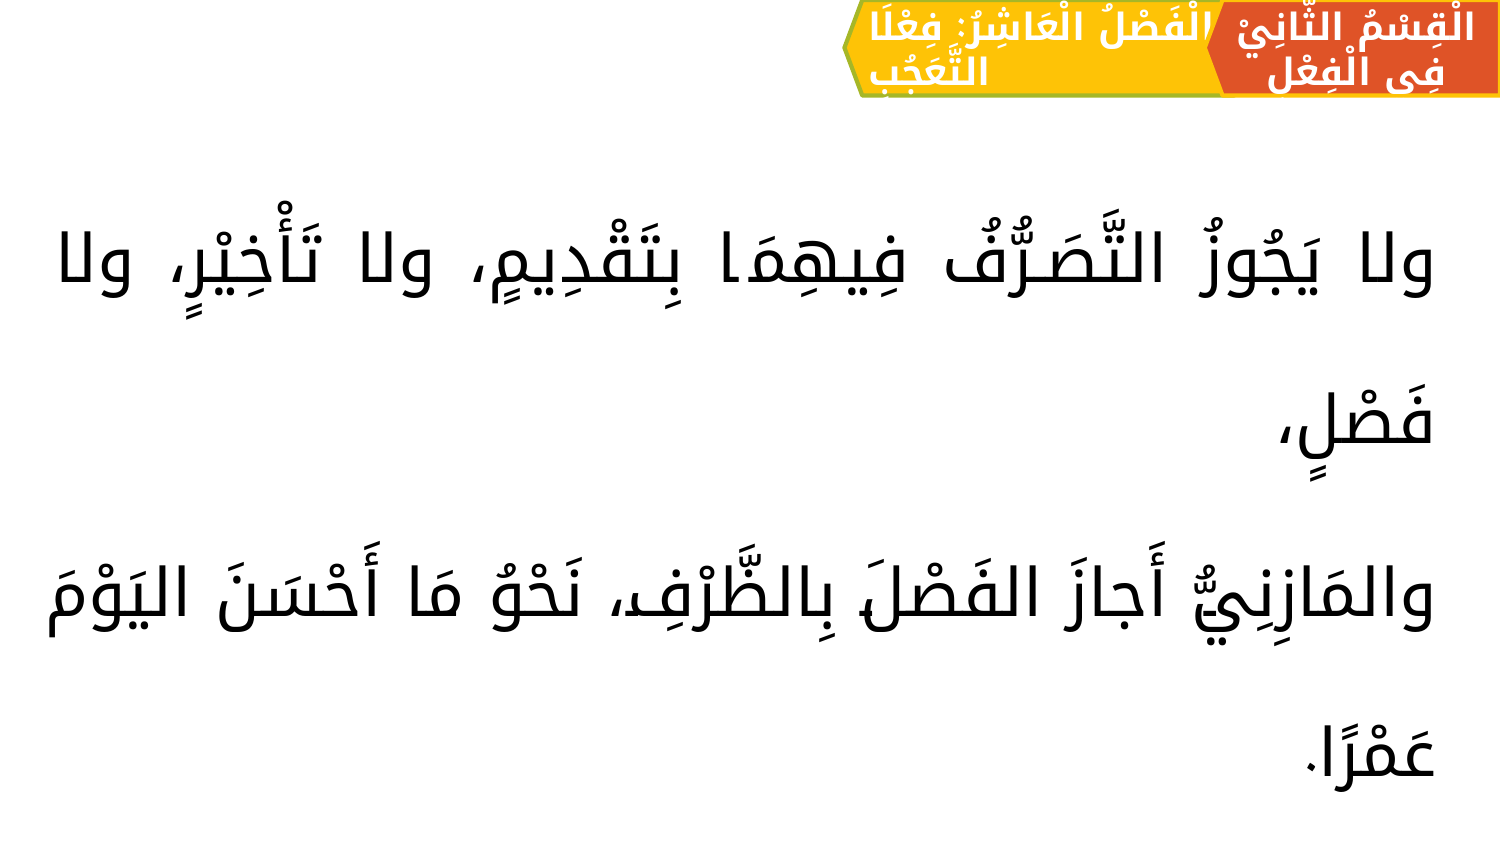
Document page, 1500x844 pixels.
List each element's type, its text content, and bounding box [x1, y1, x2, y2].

text_box الْفَصْلُ الْعَاشِرُ: فِعْلَا التَّعَجُبِ [842, 0, 1221, 98]
text_box الْقِسْمُ الثَّانِيْ فِي الْفِعْلِ [1202, 0, 1500, 98]
list ولا يَجُوزُ التَّصَرُّفُ فِيهِمَا بِتَقْدِيمٍ، ولا تَأْخِيْرٍ، ولا فَصْلٍ، والمَازِنِيُّ أَجازَ الفَصْلَ بِالظَّرْفِ، نَحْوُ مَا أَحْسَنَ اليَوْمَ عَمْرًا. [29, 102, 1471, 824]
